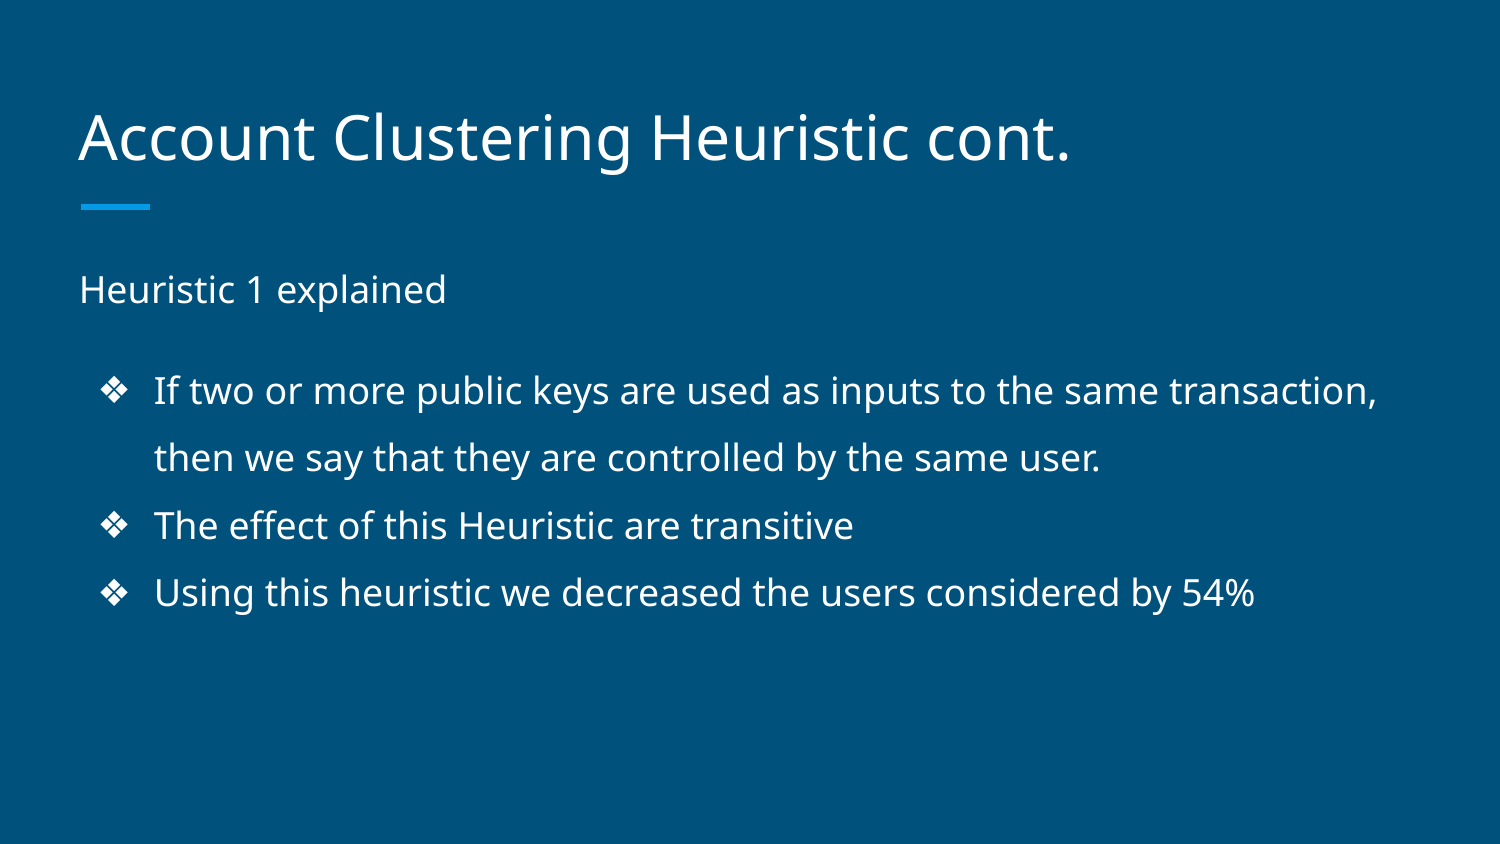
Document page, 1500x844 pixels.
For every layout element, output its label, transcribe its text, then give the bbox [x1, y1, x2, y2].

title Account Clustering Heuristic cont. [63, 75, 1437, 188]
list Heuristic 1 explained If two or more public keys are used as inputs to the same transaction, then we say that they are controlled by the same user. The effect of this Heuristic are transitive Using this heuristic we decreased the users considered by 54% [63, 244, 1437, 750]
